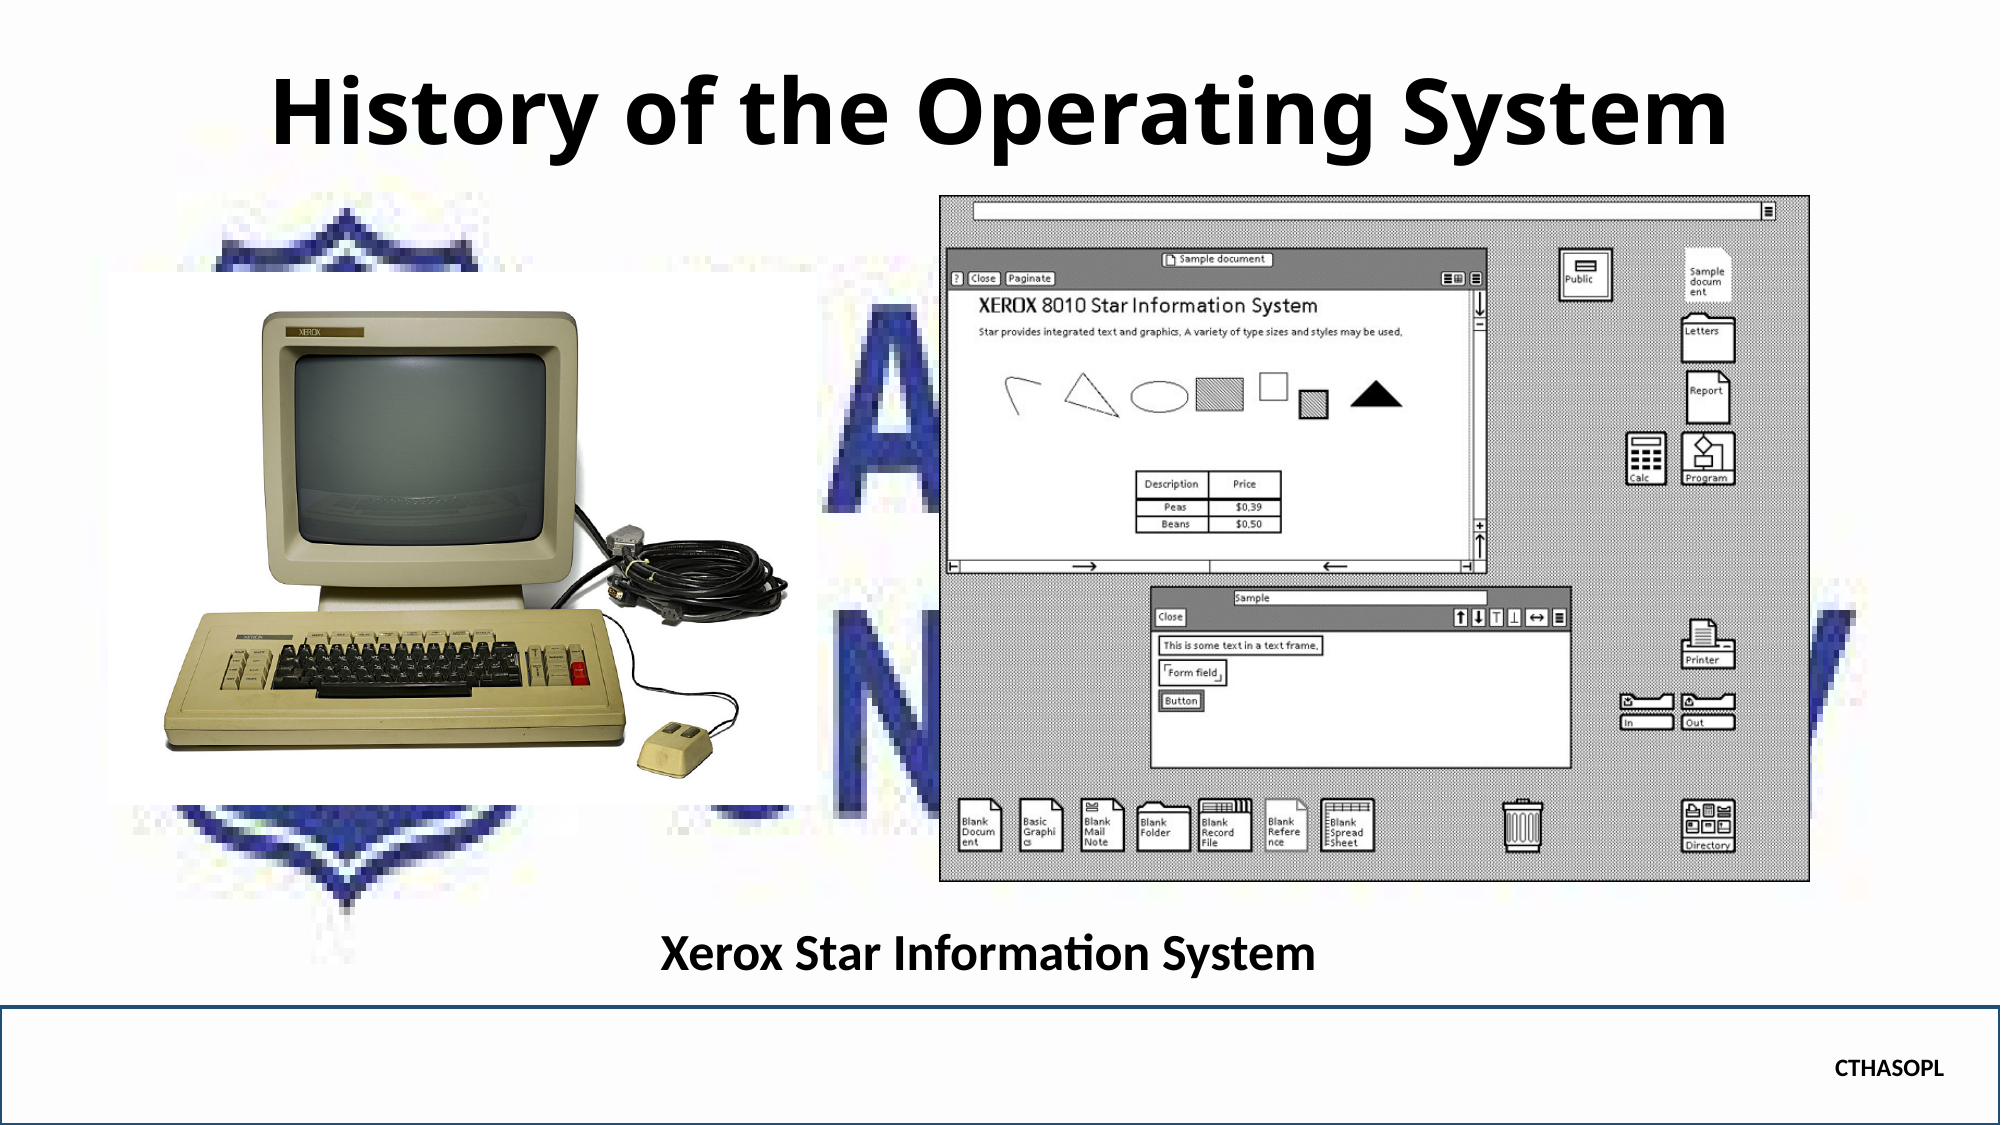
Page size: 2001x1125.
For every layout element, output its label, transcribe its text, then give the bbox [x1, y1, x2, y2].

picture [0, 0, 2000, 1007]
title History of the Operating System [249, 31, 1750, 172]
text_box Xerox Star Information System [645, 911, 1354, 989]
footer CTHASOPL [0, 1007, 2000, 1125]
